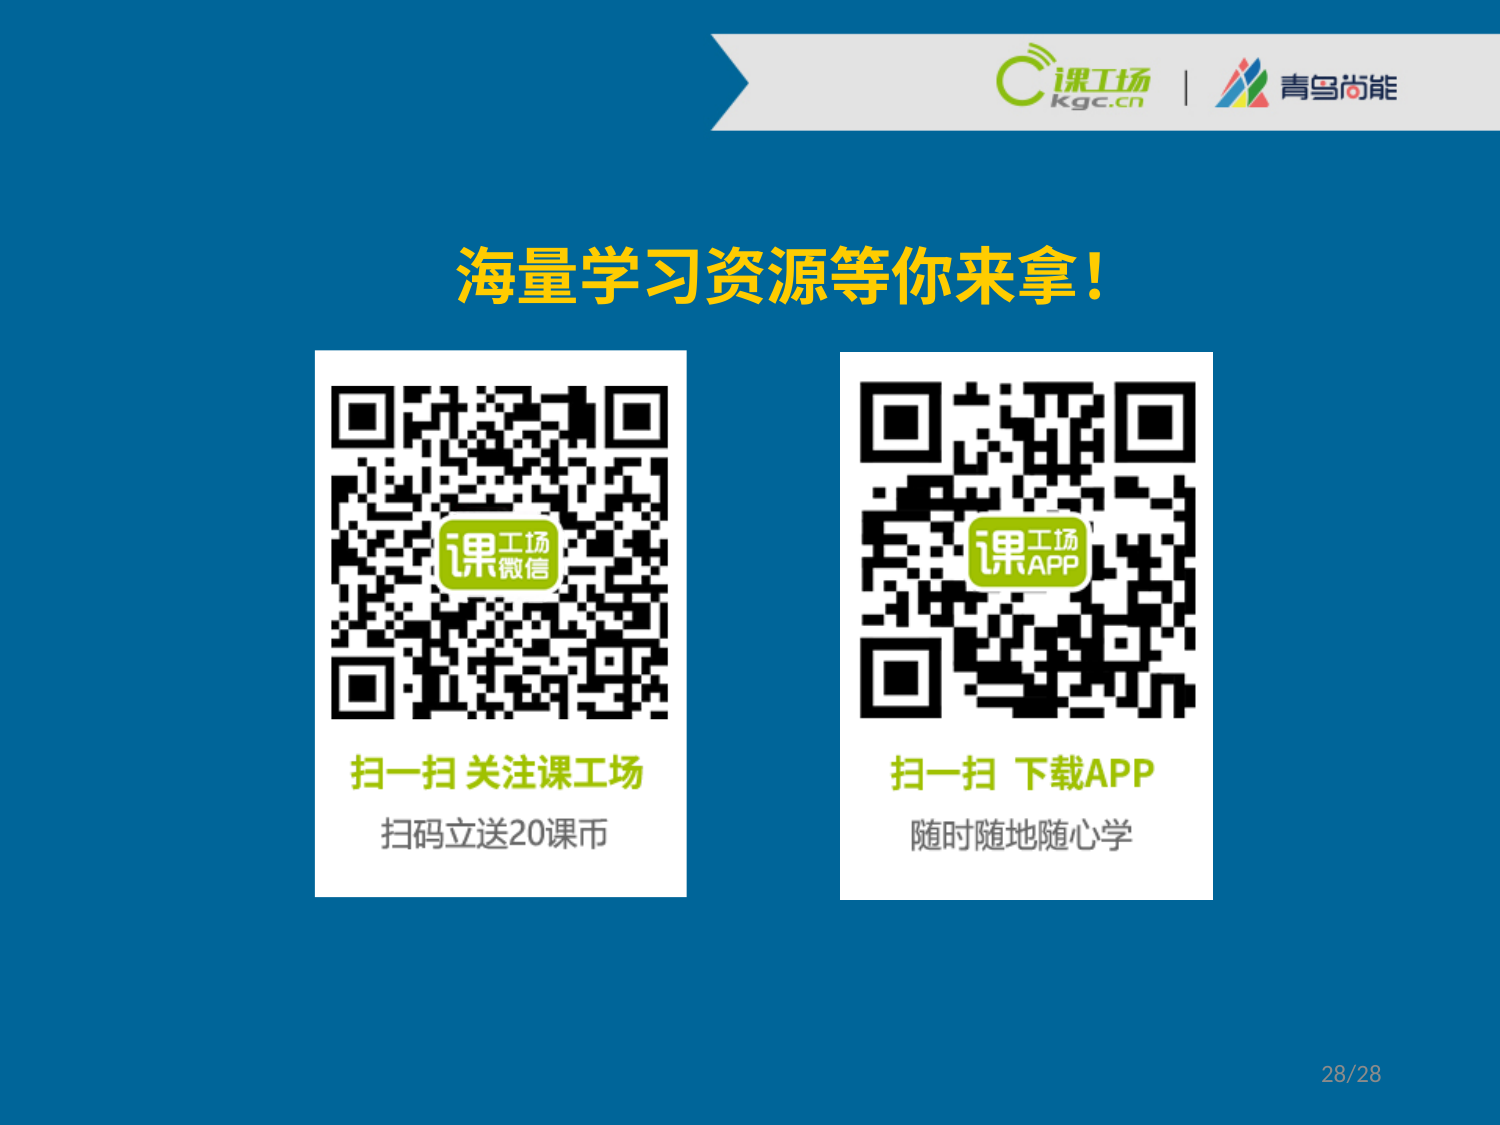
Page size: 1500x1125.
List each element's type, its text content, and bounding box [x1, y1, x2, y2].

picture [315, 355, 684, 897]
text_box [314, 349, 688, 898]
slide_number 28/28 [1059, 1042, 1397, 1103]
text_box 海量学习资源等你来拿！ [439, 229, 1157, 320]
picture [841, 353, 1212, 899]
picture [712, 34, 1500, 130]
